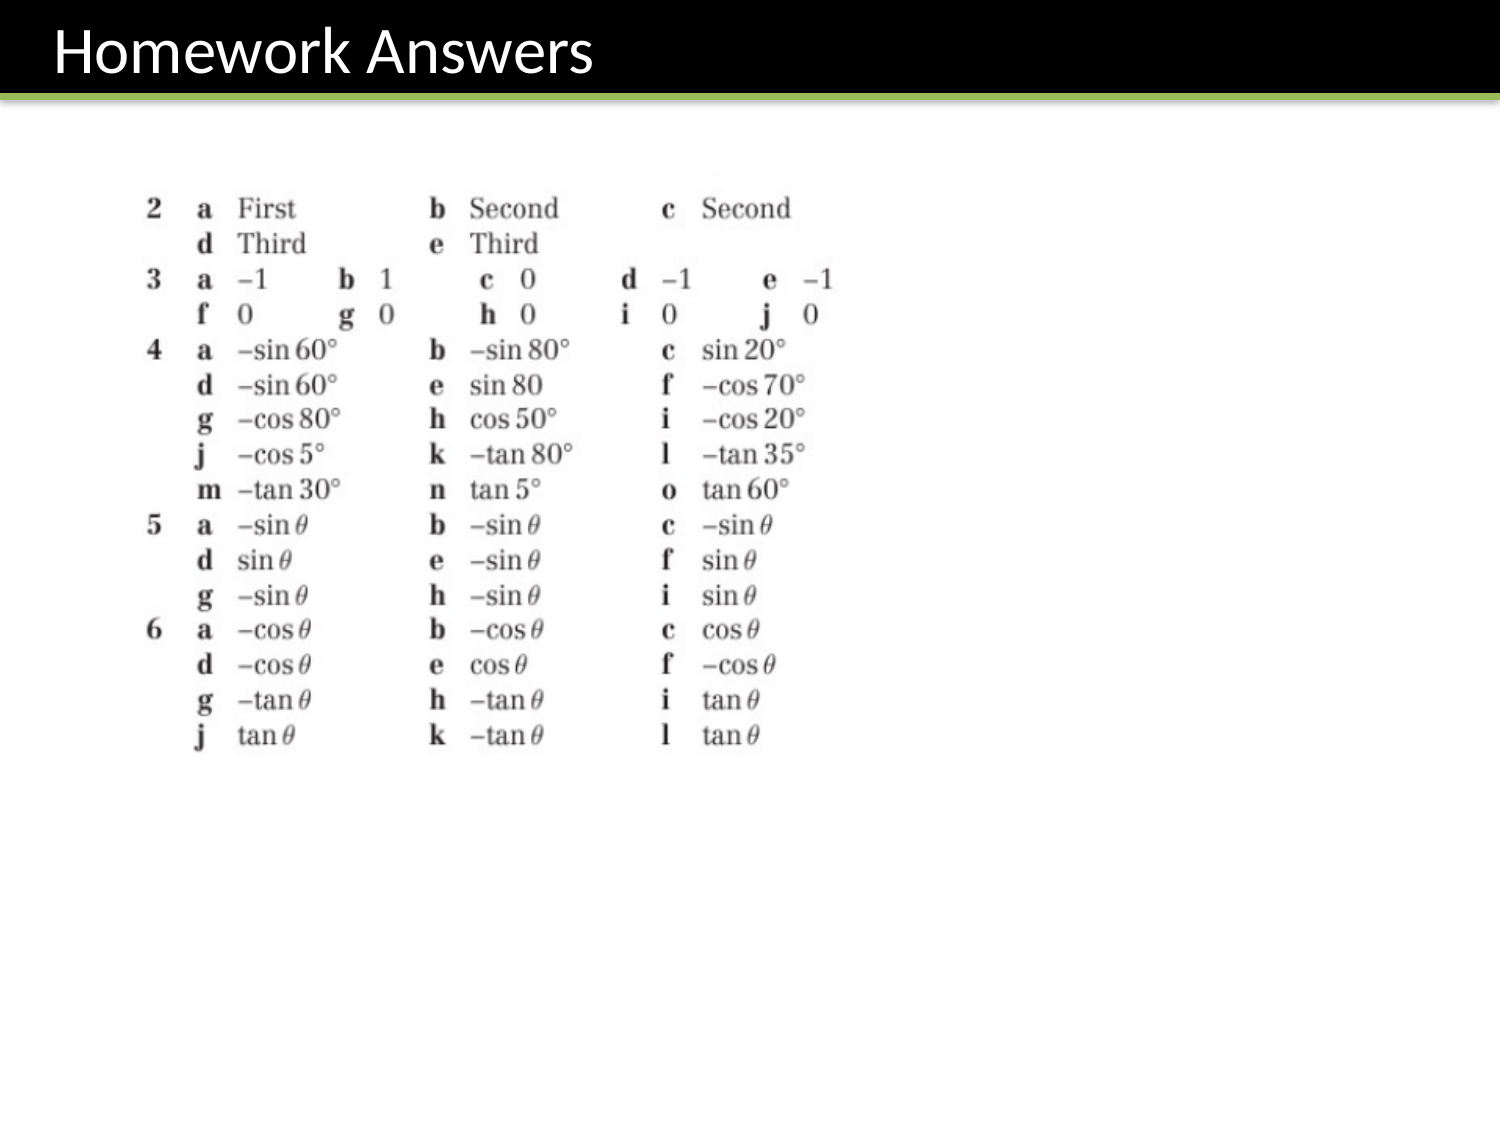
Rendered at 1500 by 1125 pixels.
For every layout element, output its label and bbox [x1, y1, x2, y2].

picture [123, 172, 851, 780]
text_box [0, 0, 1500, 97]
